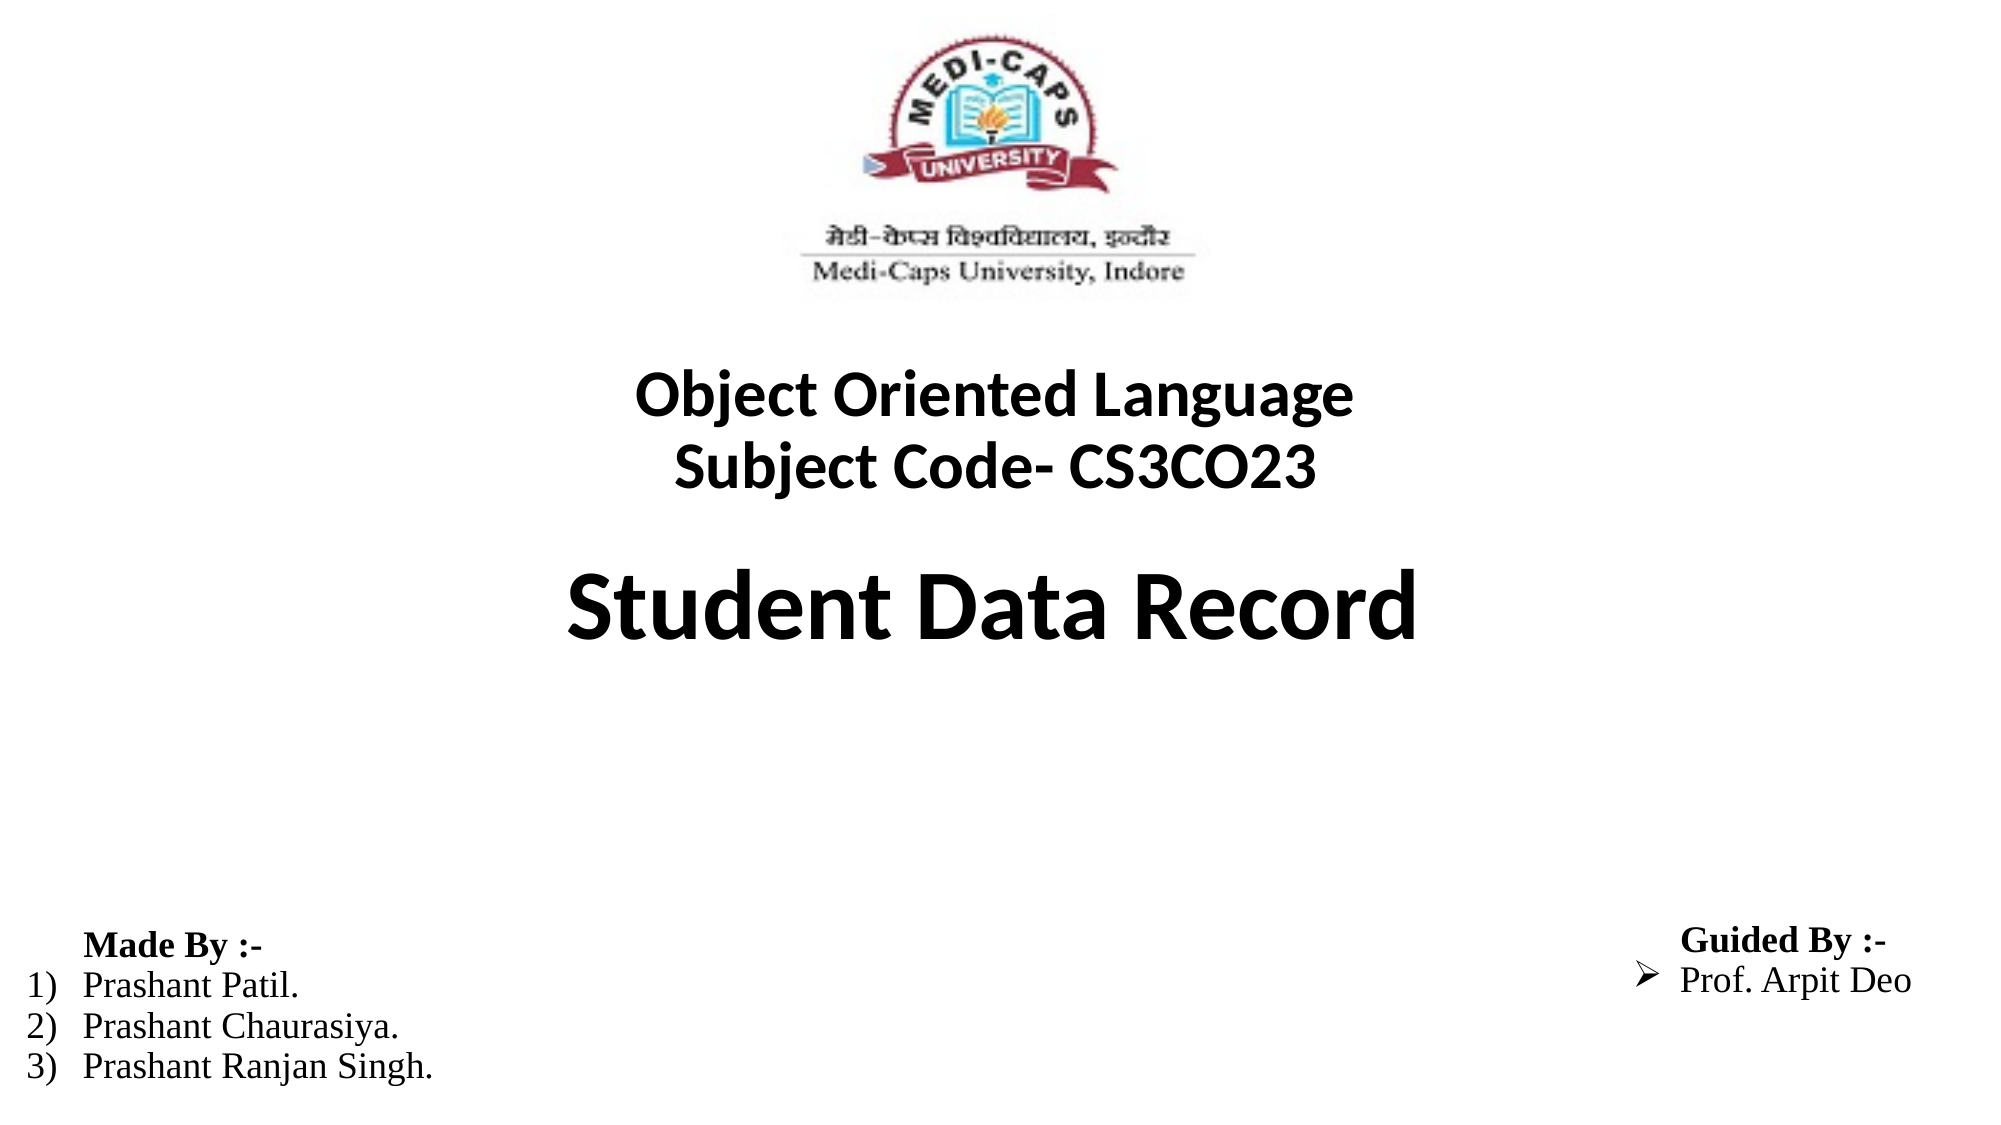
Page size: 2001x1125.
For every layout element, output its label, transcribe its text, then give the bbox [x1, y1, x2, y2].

picture [781, 14, 1211, 302]
text_box Guided By :- Prof. Arpit Deo [1617, 910, 1960, 1011]
text_box Object Oriented Language Subject Code- CS3CO23 [619, 365, 1373, 496]
text_box Student Data Record [551, 556, 1526, 659]
text_box Made By :- Prashant Patil. Prashant Chaurasiya. Prashant Ranjan Singh. [11, 910, 637, 1102]
